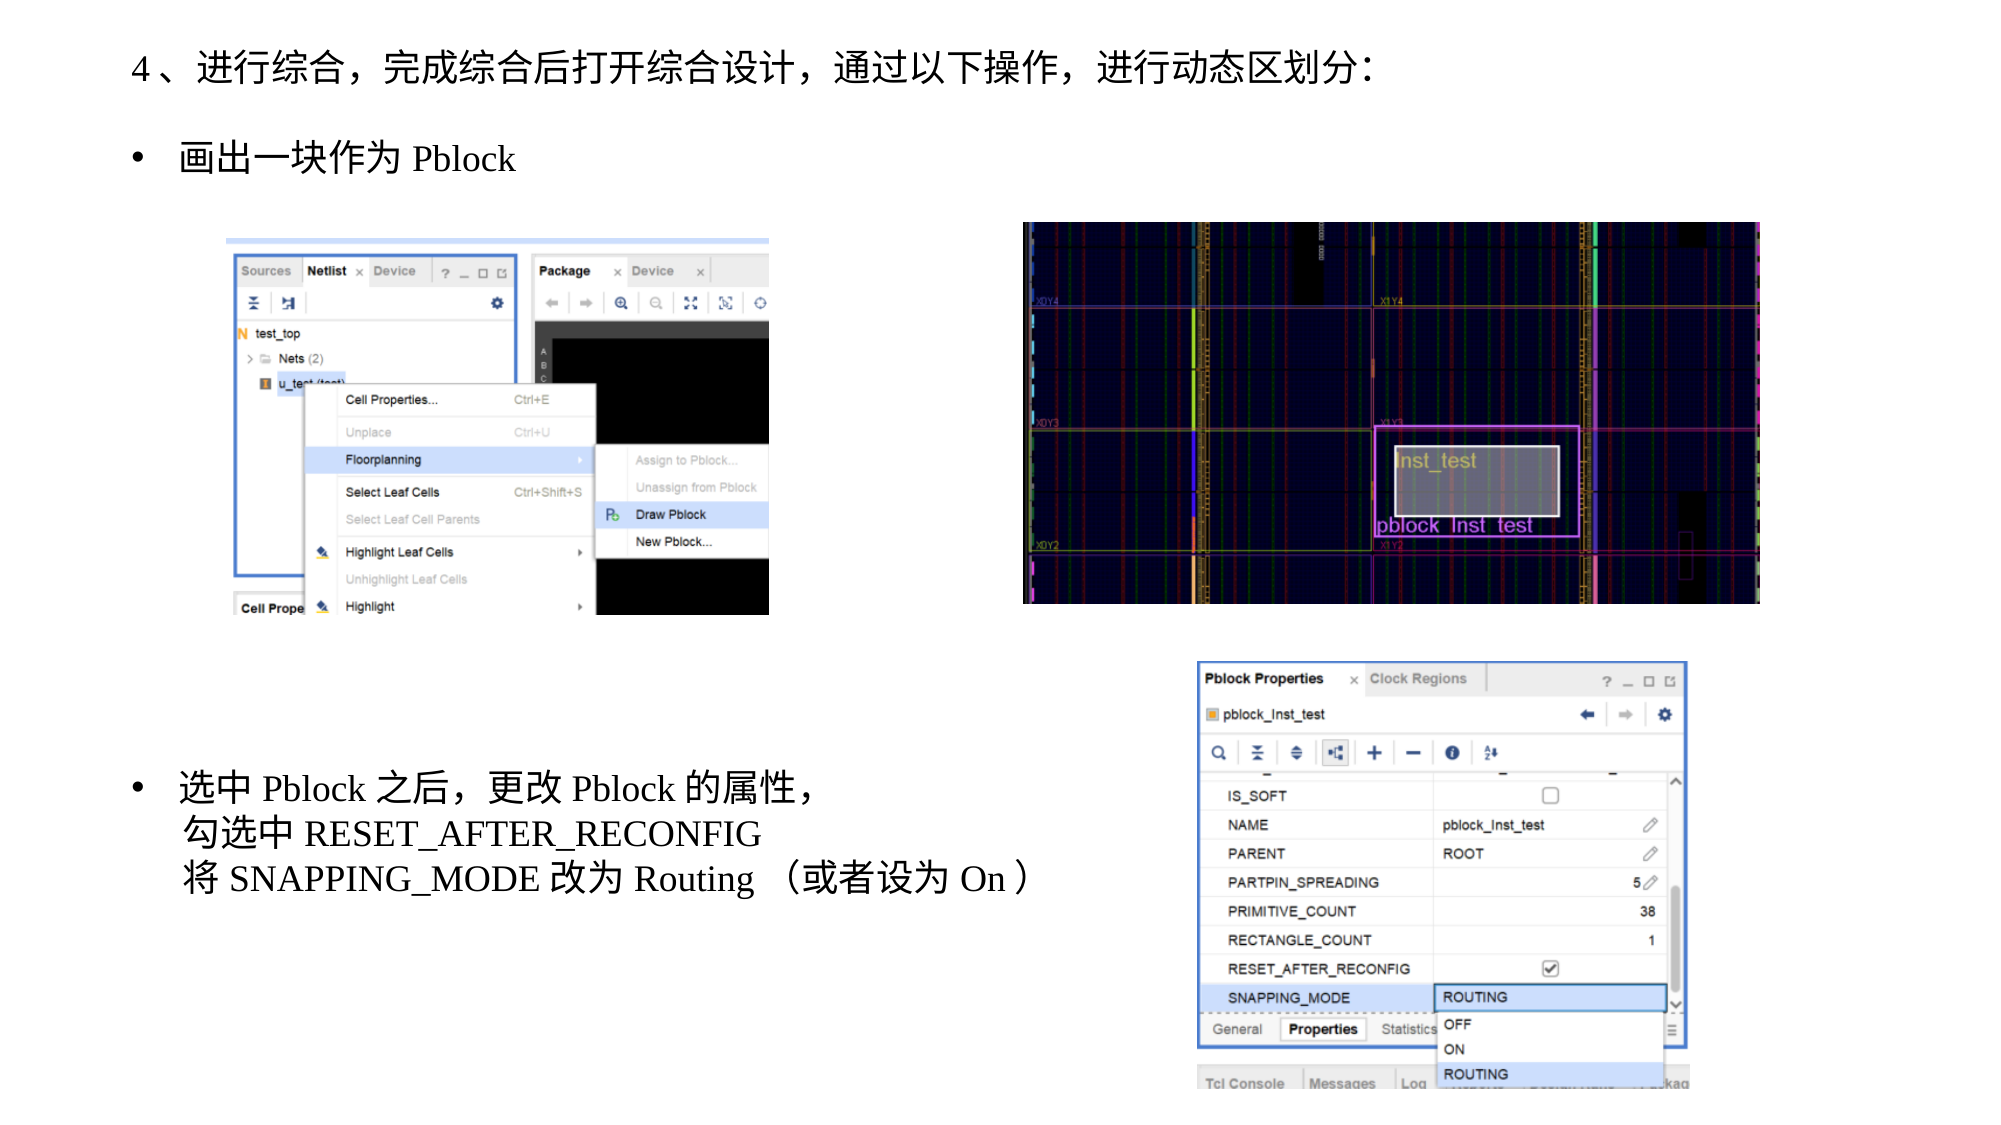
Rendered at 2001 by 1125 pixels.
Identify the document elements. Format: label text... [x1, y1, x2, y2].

picture [1023, 222, 1760, 604]
picture [226, 238, 769, 615]
picture [1197, 661, 1690, 1089]
text_box 4、进行综合，完成综合后打开综合设计，通过以下操作，进行动态区划分： 画出一块作为Pblock 选中Pblock之后，更改Pblock的属性， 勾选中RESET_AFTER_RECONFIG 将SNAPPING_MODE改为Routing（或者设为On） [116, 36, 1429, 1042]
